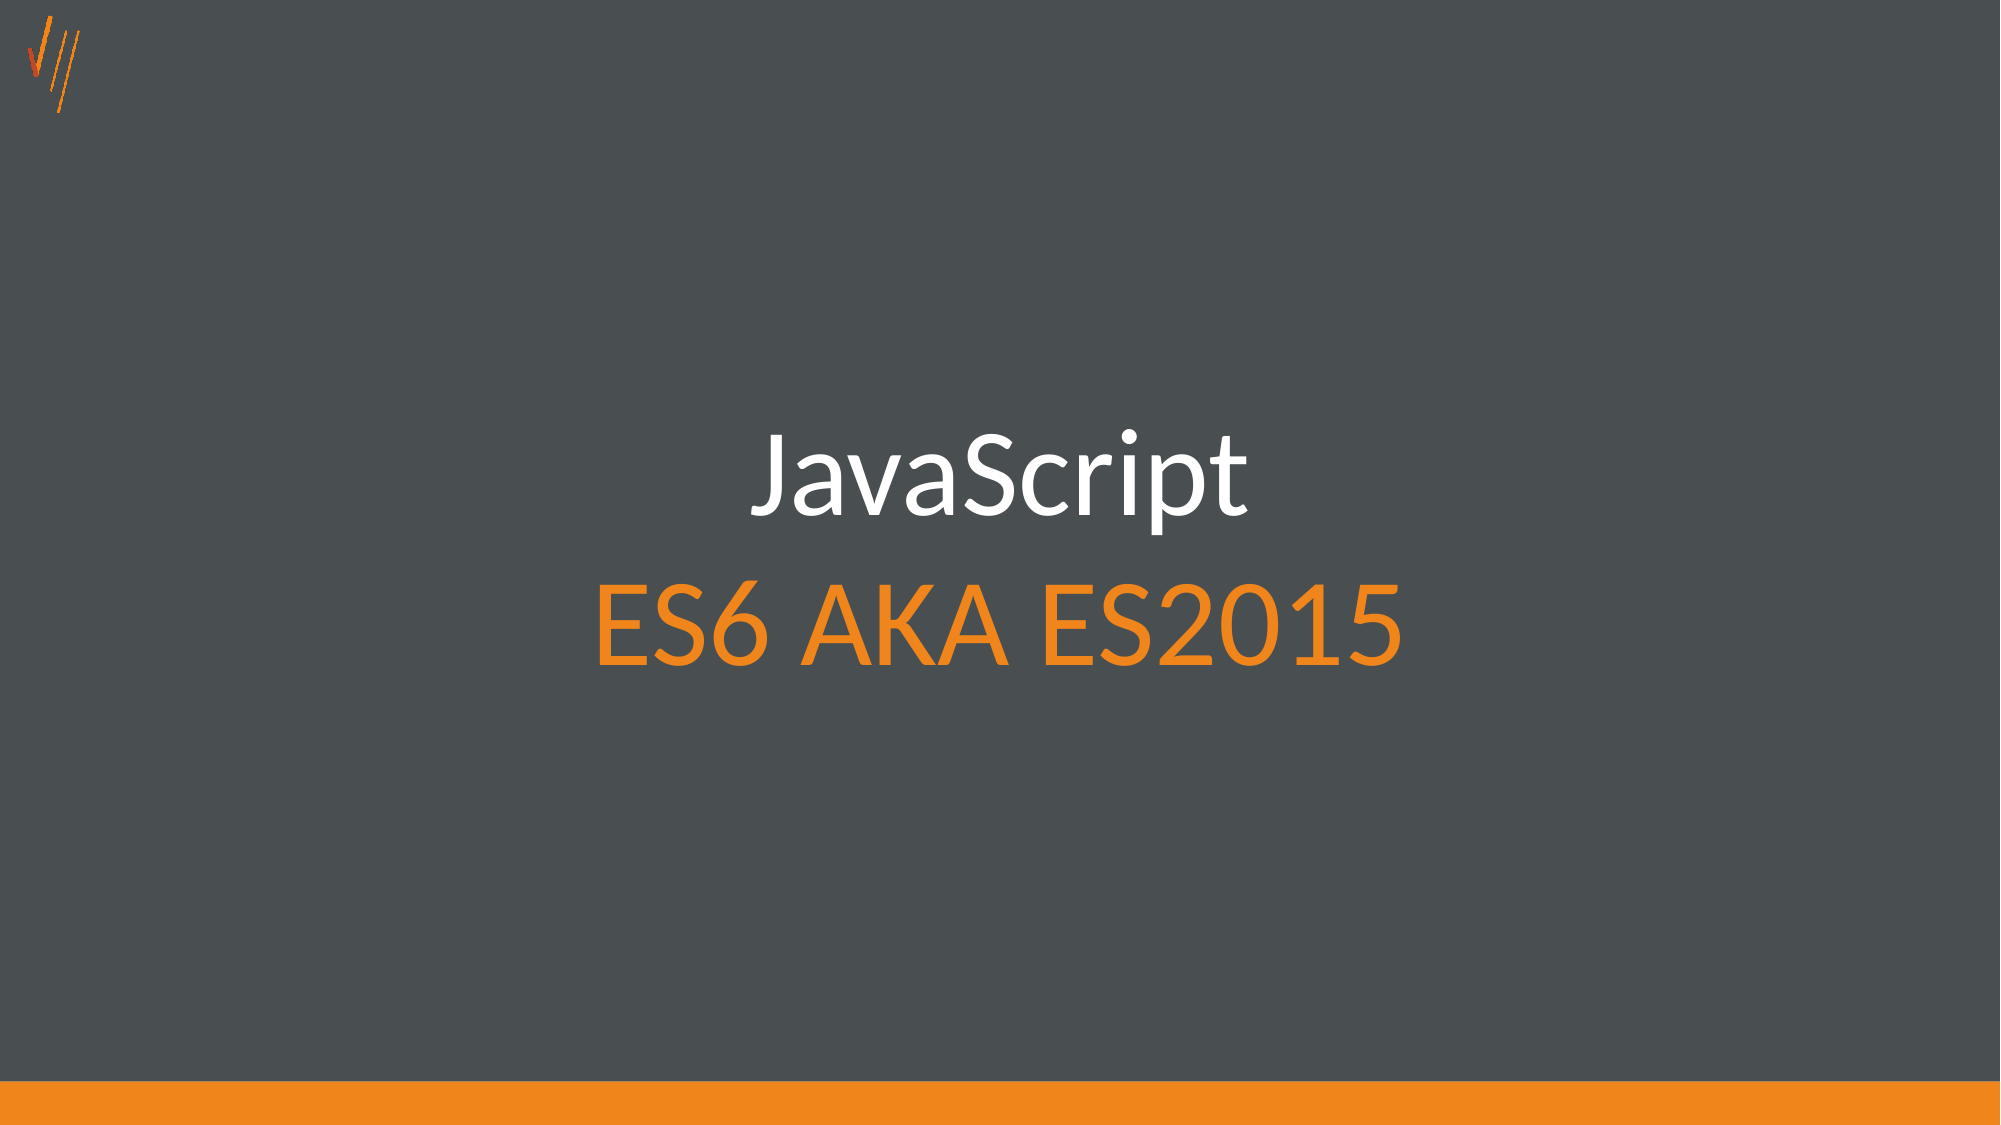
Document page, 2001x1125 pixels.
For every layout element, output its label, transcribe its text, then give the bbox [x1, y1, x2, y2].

text_box JavaScript ES6 AKA ES2015 [0, 0, 2000, 1081]
picture [0, 10, 109, 120]
text_box [0, 1081, 2000, 1125]
